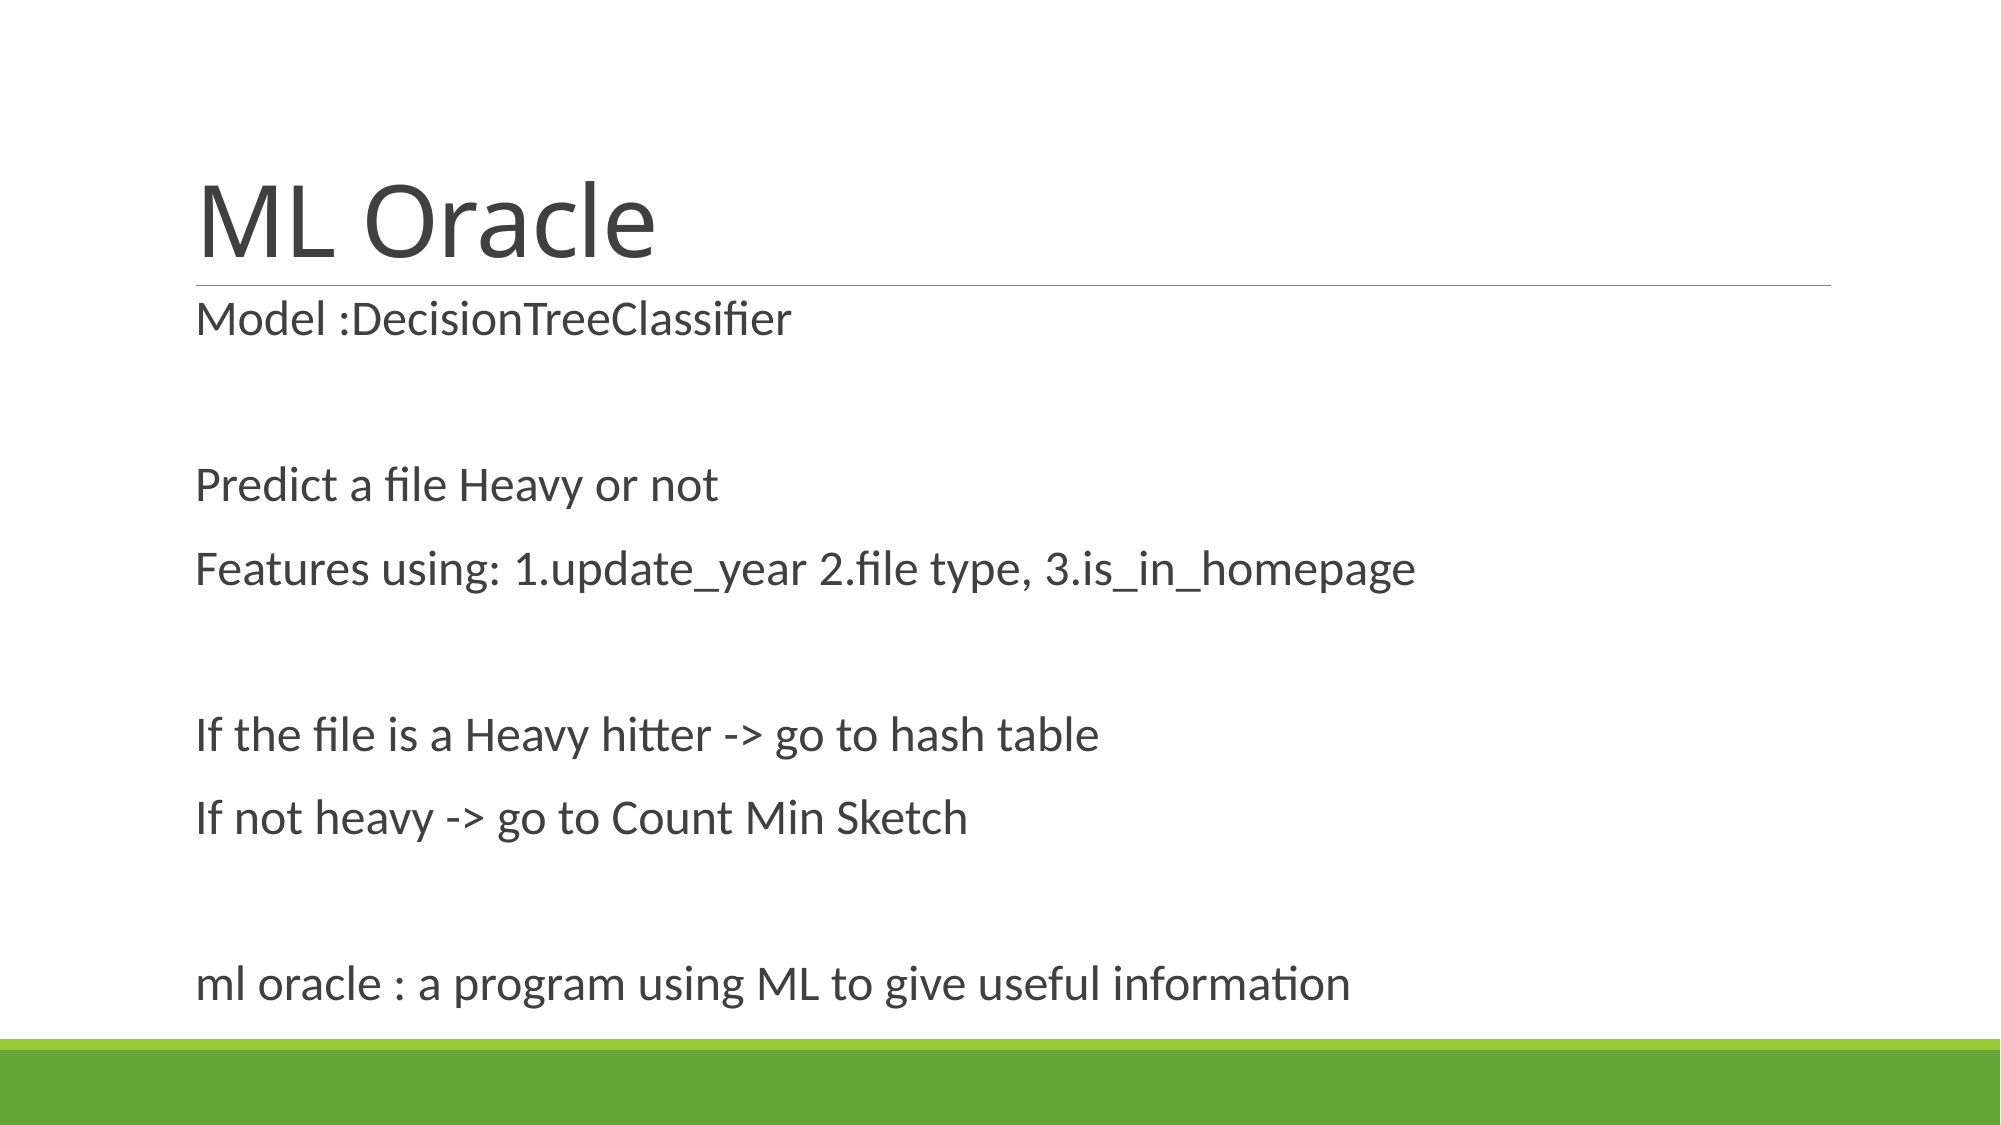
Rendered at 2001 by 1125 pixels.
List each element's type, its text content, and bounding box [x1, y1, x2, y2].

title ML Oracle [180, 47, 1830, 285]
list Model :DecisionTreeClassifier Predict a file Heavy or not Features using: 1.update_year 2.file type, 3.is_in_homepage If the file is a Heavy hitter -> go to hash table If not heavy -> go to Count Min Sketch ml oracle : a program using ML to give useful information [180, 285, 1905, 1091]
